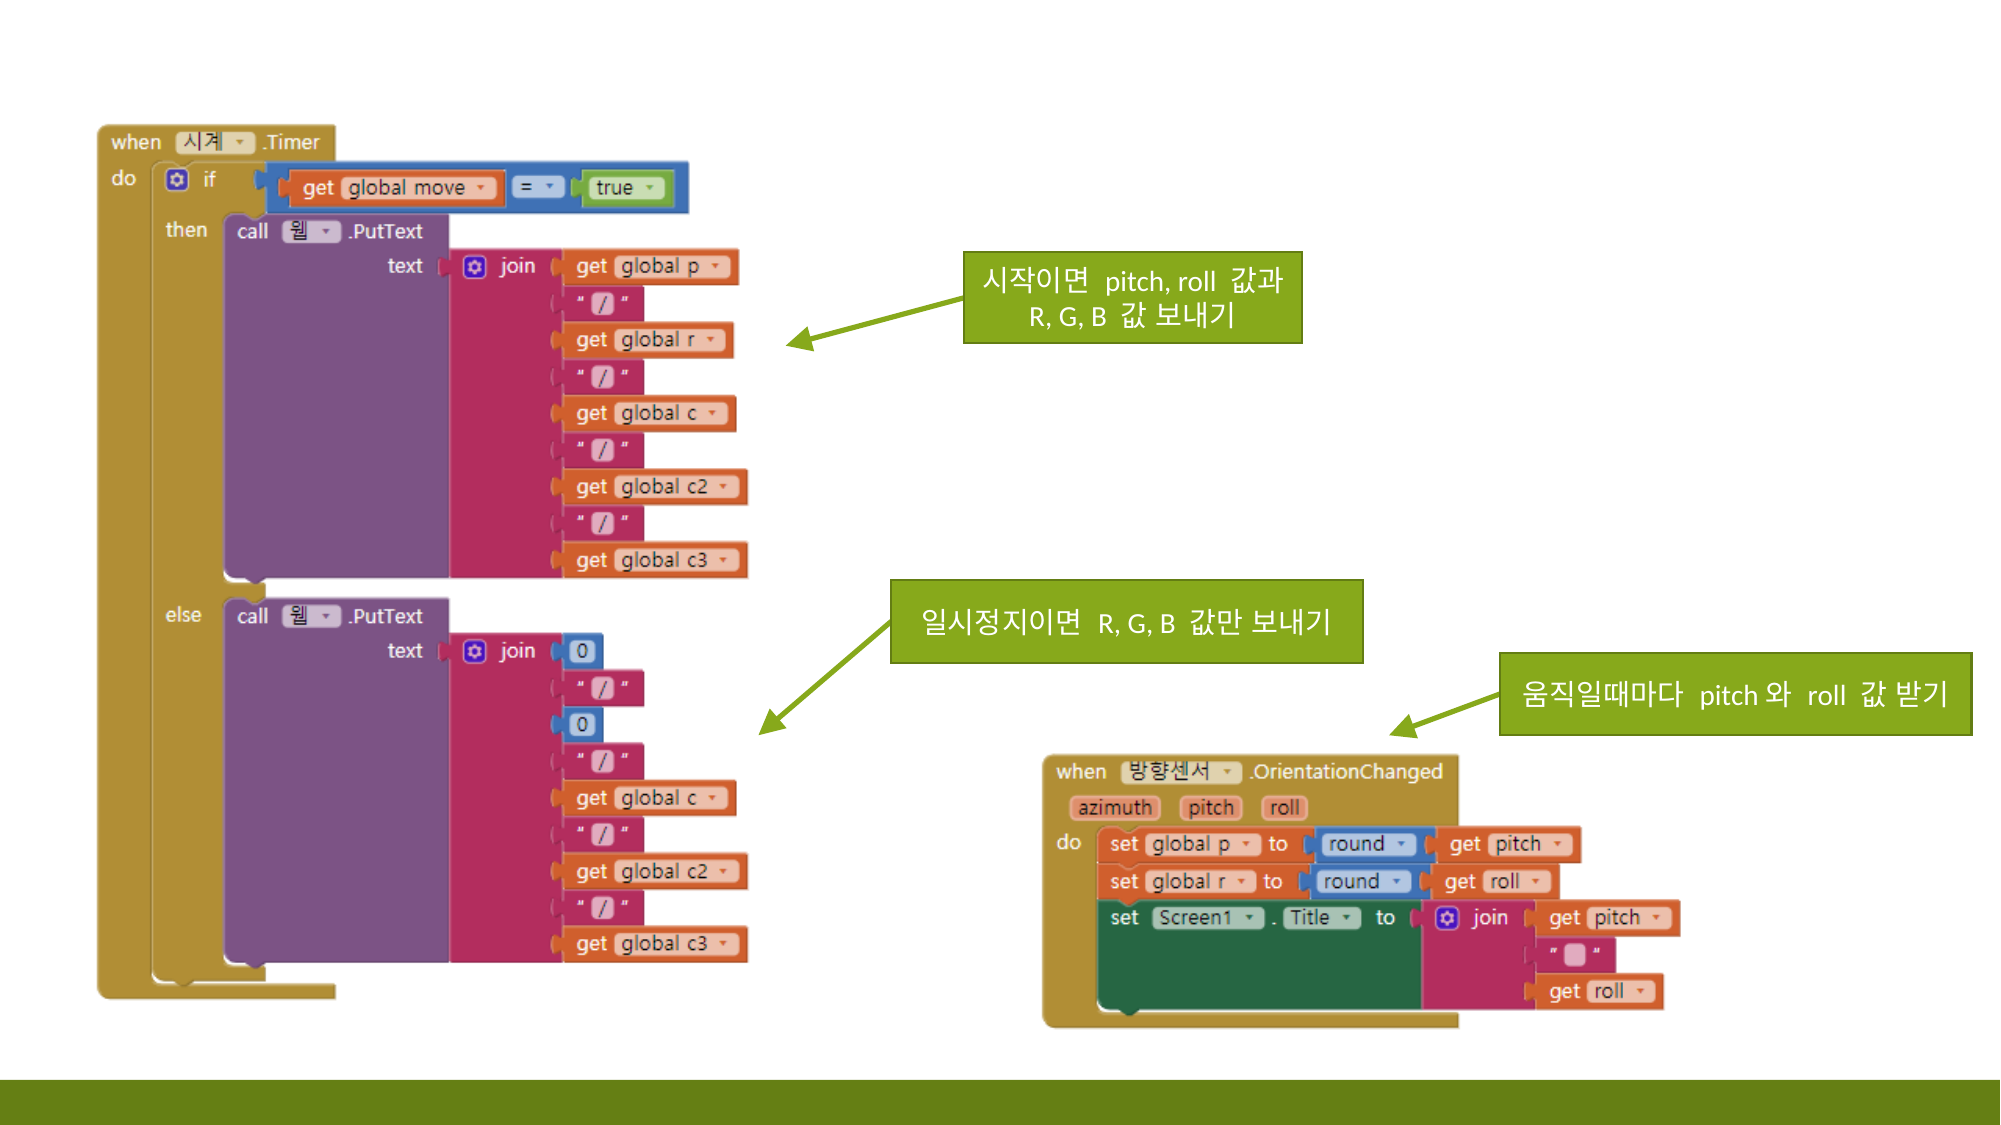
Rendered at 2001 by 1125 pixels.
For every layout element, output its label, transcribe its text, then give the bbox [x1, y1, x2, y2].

text_box 시작이면 pitch, roll 값과 R, G, B 값 보내기 [963, 251, 1303, 344]
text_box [758, 621, 892, 736]
text_box 움직일때마다 pitch와 roll 값 받기 [1499, 652, 1973, 736]
picture [1011, 735, 1695, 1039]
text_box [785, 297, 965, 346]
text_box 일시정지이면 R, G, B 값만 보내기 [890, 579, 1364, 664]
picture [80, 115, 765, 1010]
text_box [1389, 693, 1500, 736]
